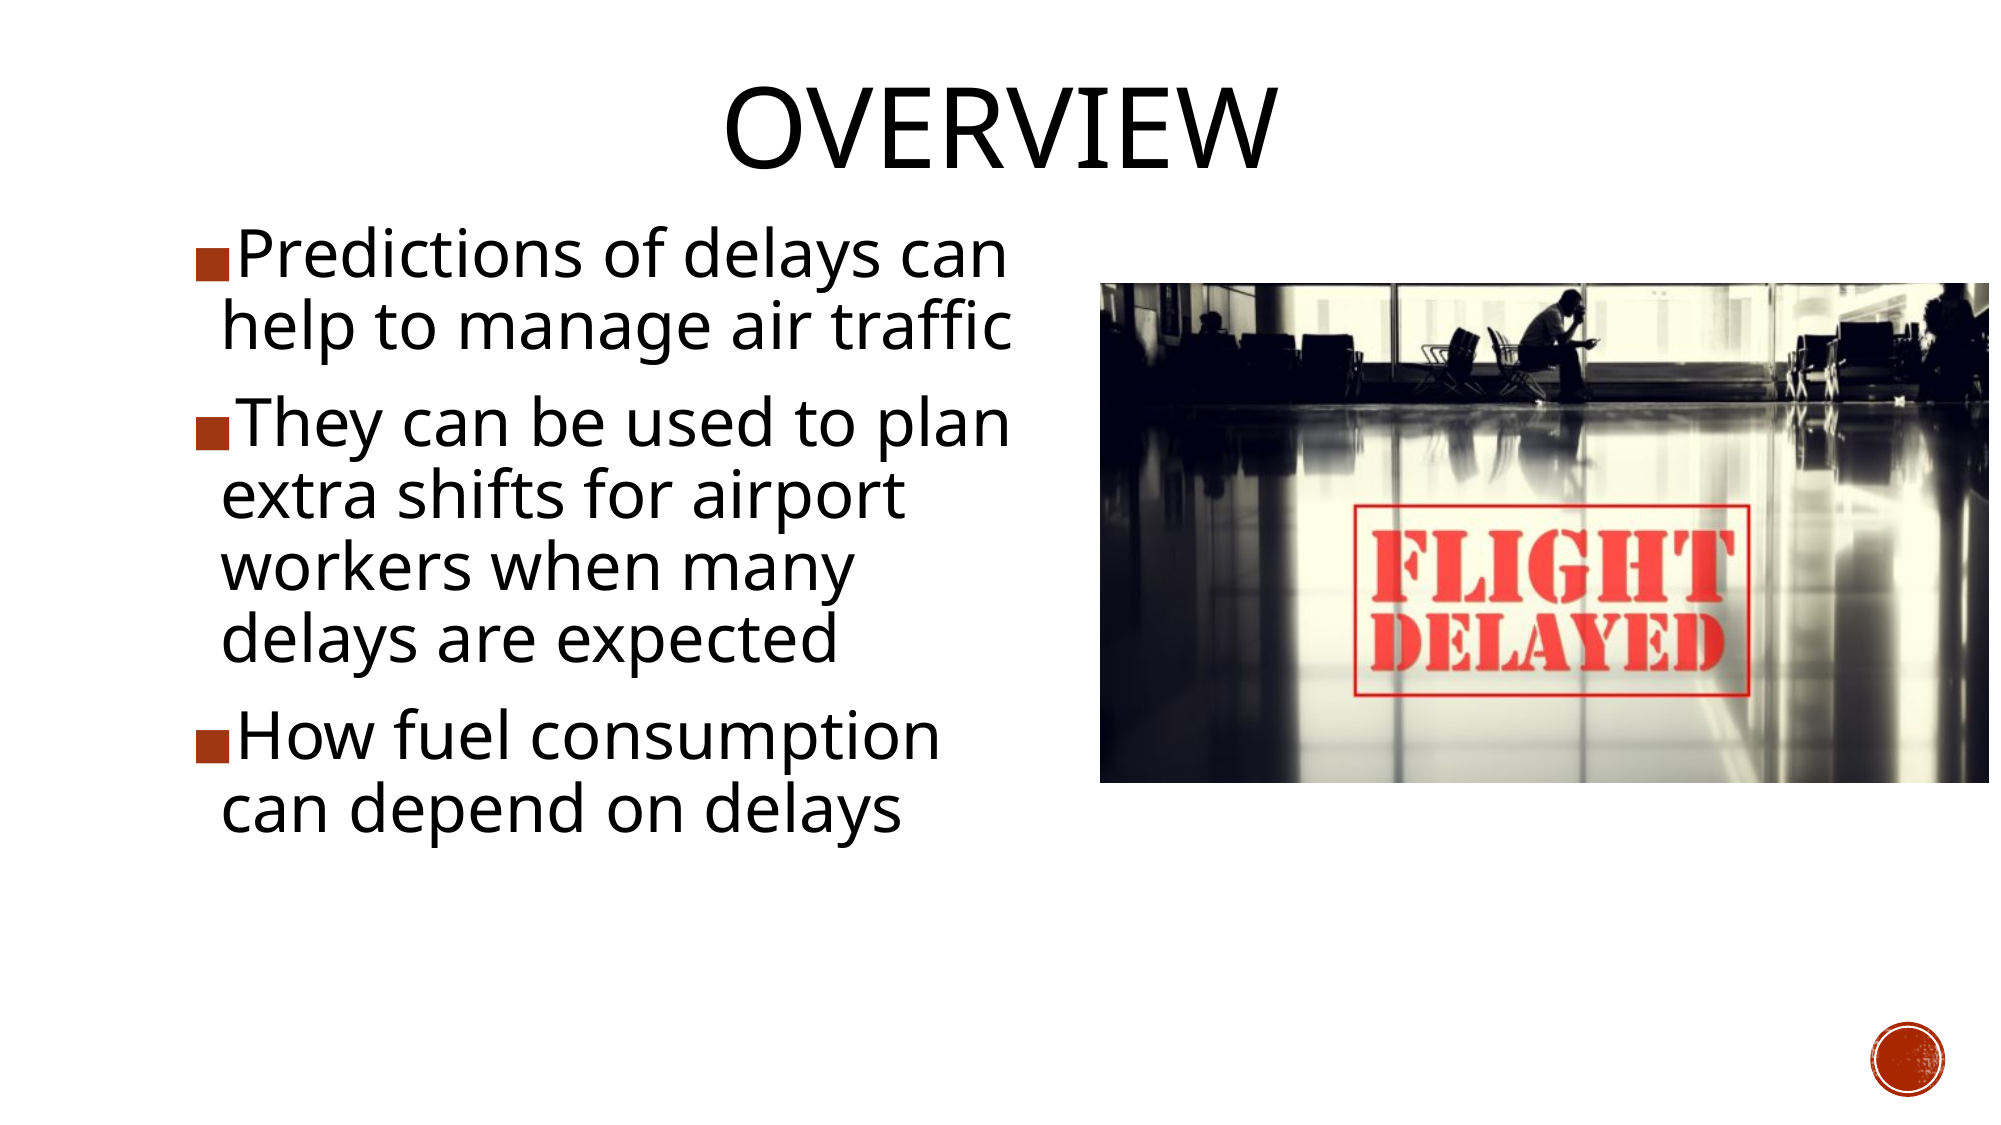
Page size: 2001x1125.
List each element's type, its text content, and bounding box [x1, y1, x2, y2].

title OVERVIEW [174, 0, 1825, 264]
picture [1099, 282, 1989, 783]
list Predictions of delays can help to manage air traffic They can be used to plan extra shifts for airport workers when many delays are expected How fuel consumption can depend on delays [175, 212, 1036, 1013]
picture [1870, 1021, 1946, 1097]
